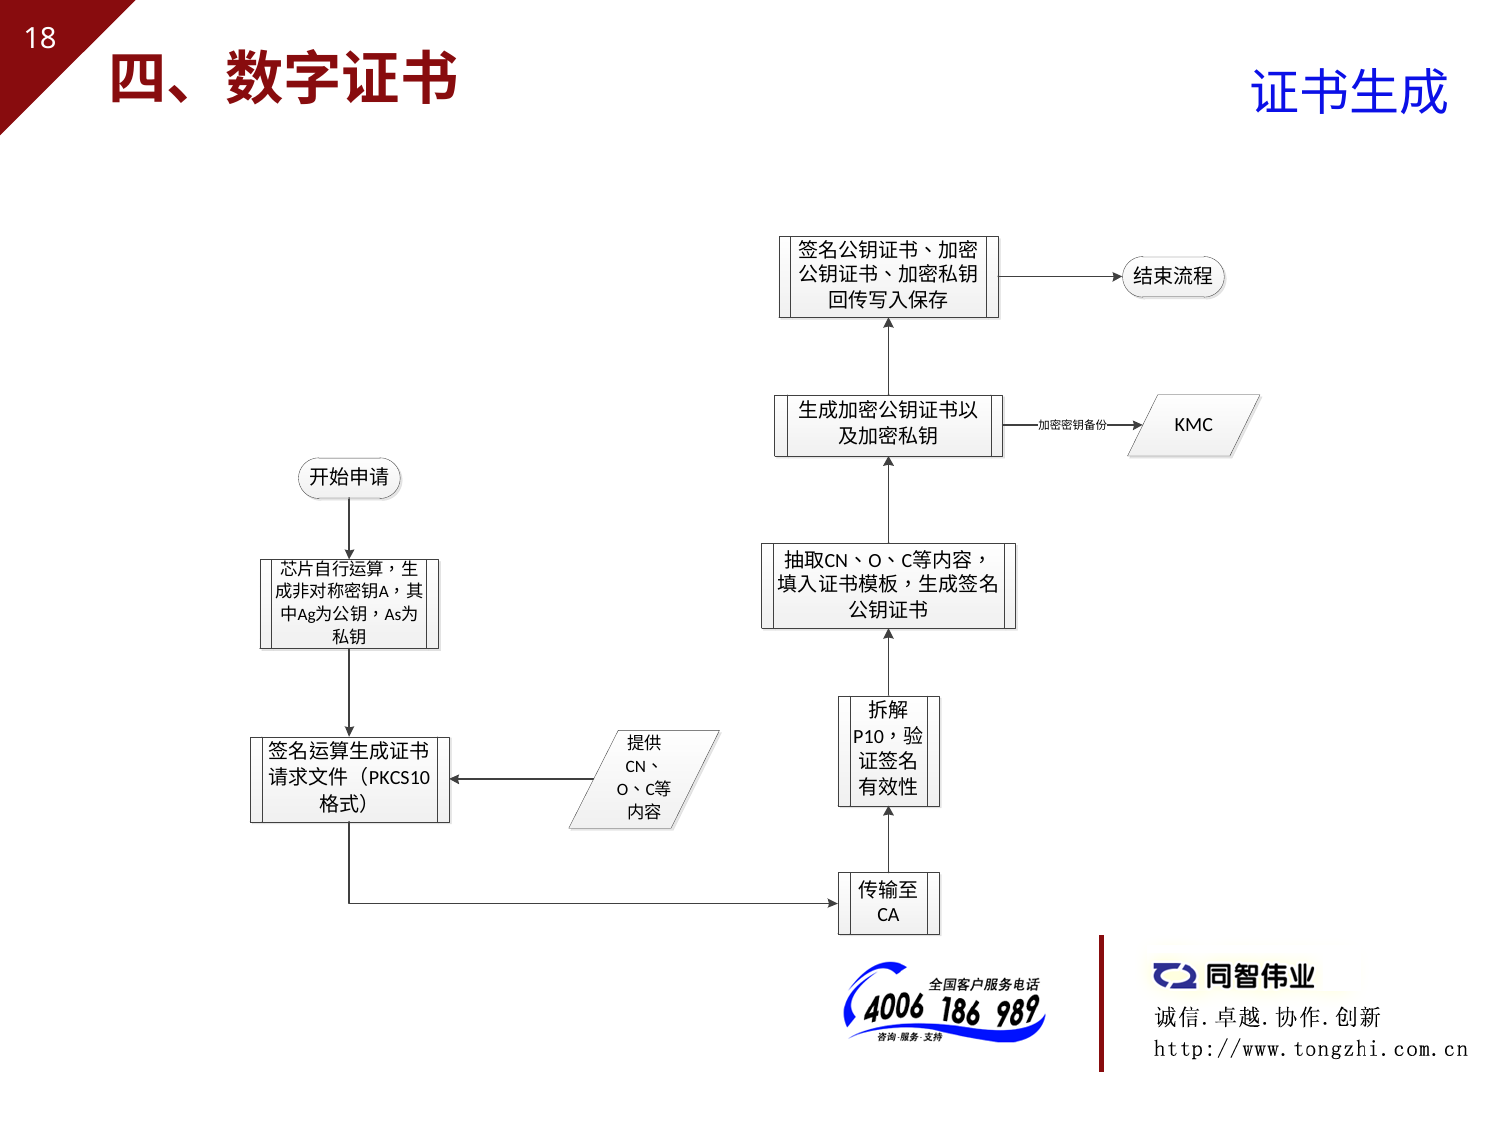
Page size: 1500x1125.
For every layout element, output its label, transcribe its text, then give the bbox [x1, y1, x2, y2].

picture [785, 925, 1480, 1088]
title 四、数字证书 [93, 23, 1067, 130]
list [247, 234, 1264, 938]
list 证书生成 [796, 40, 1466, 136]
